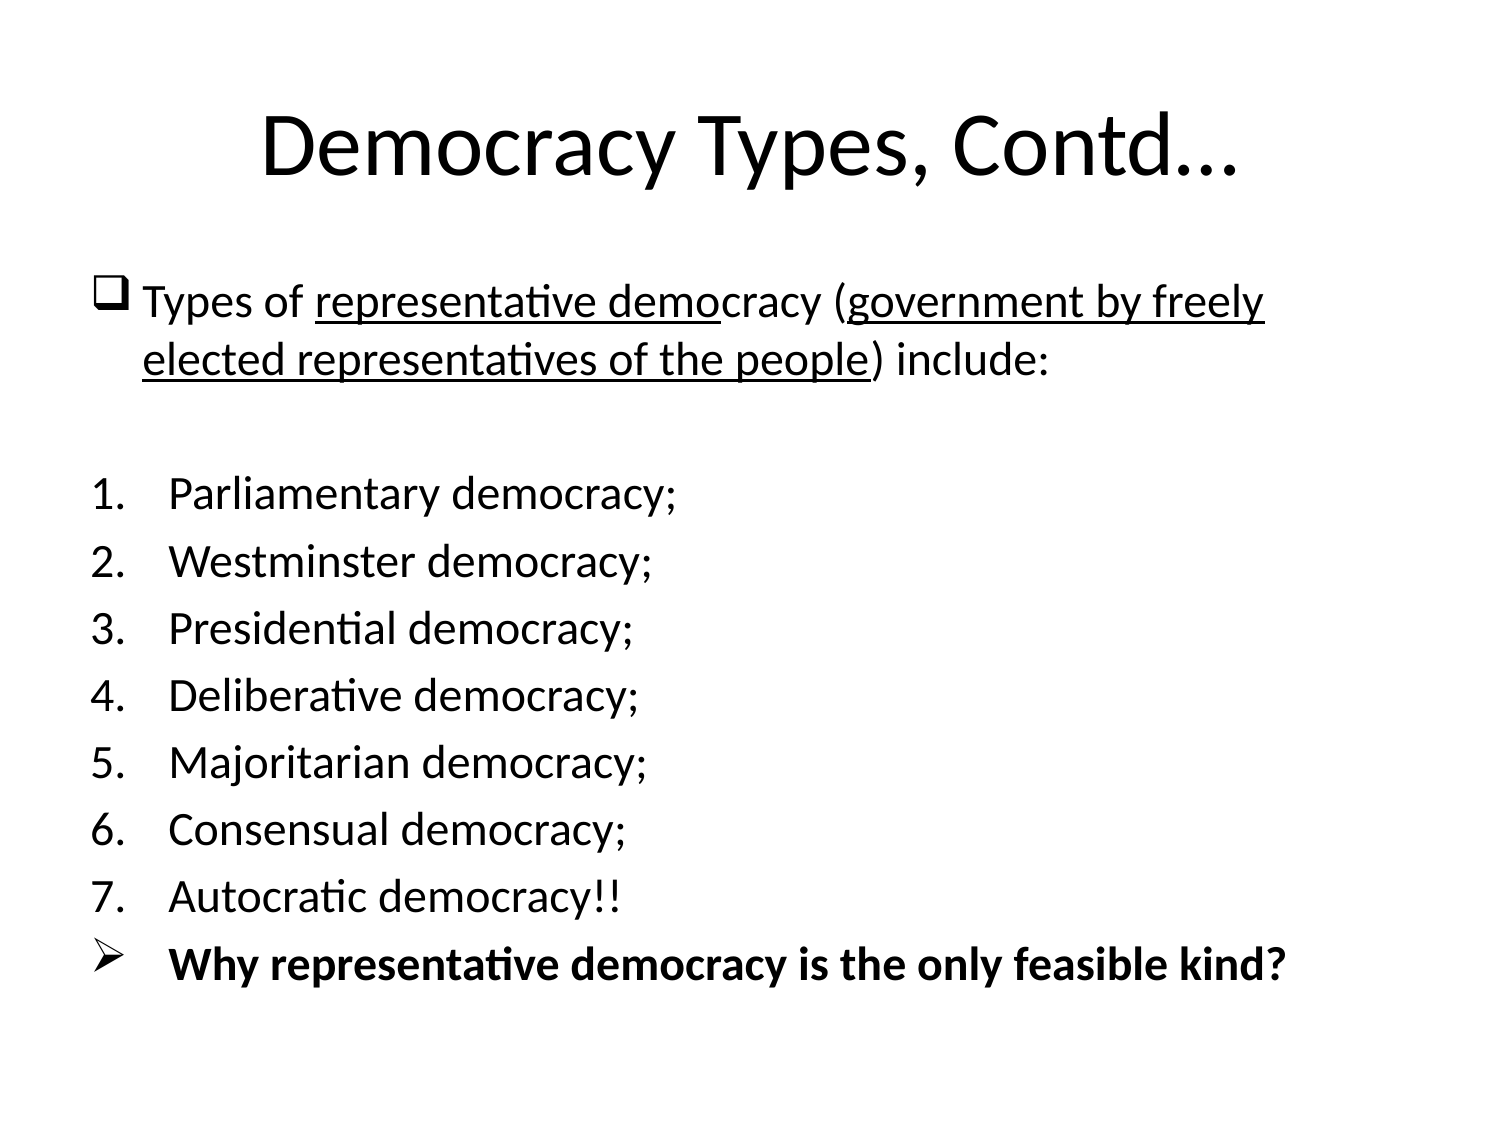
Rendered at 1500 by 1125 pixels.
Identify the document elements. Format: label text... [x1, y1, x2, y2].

list Types of representative democracy (government by freely elected representatives of the people) include: Parliamentary democracy; Westminster democracy; Presidential democracy; Deliberative democracy; Majoritarian democracy; Consensual democracy; Autocratic democracy!! Why representative democracy is the only feasible kind? [75, 262, 1425, 1005]
title Democracy Types, Contd… [75, 45, 1425, 233]
